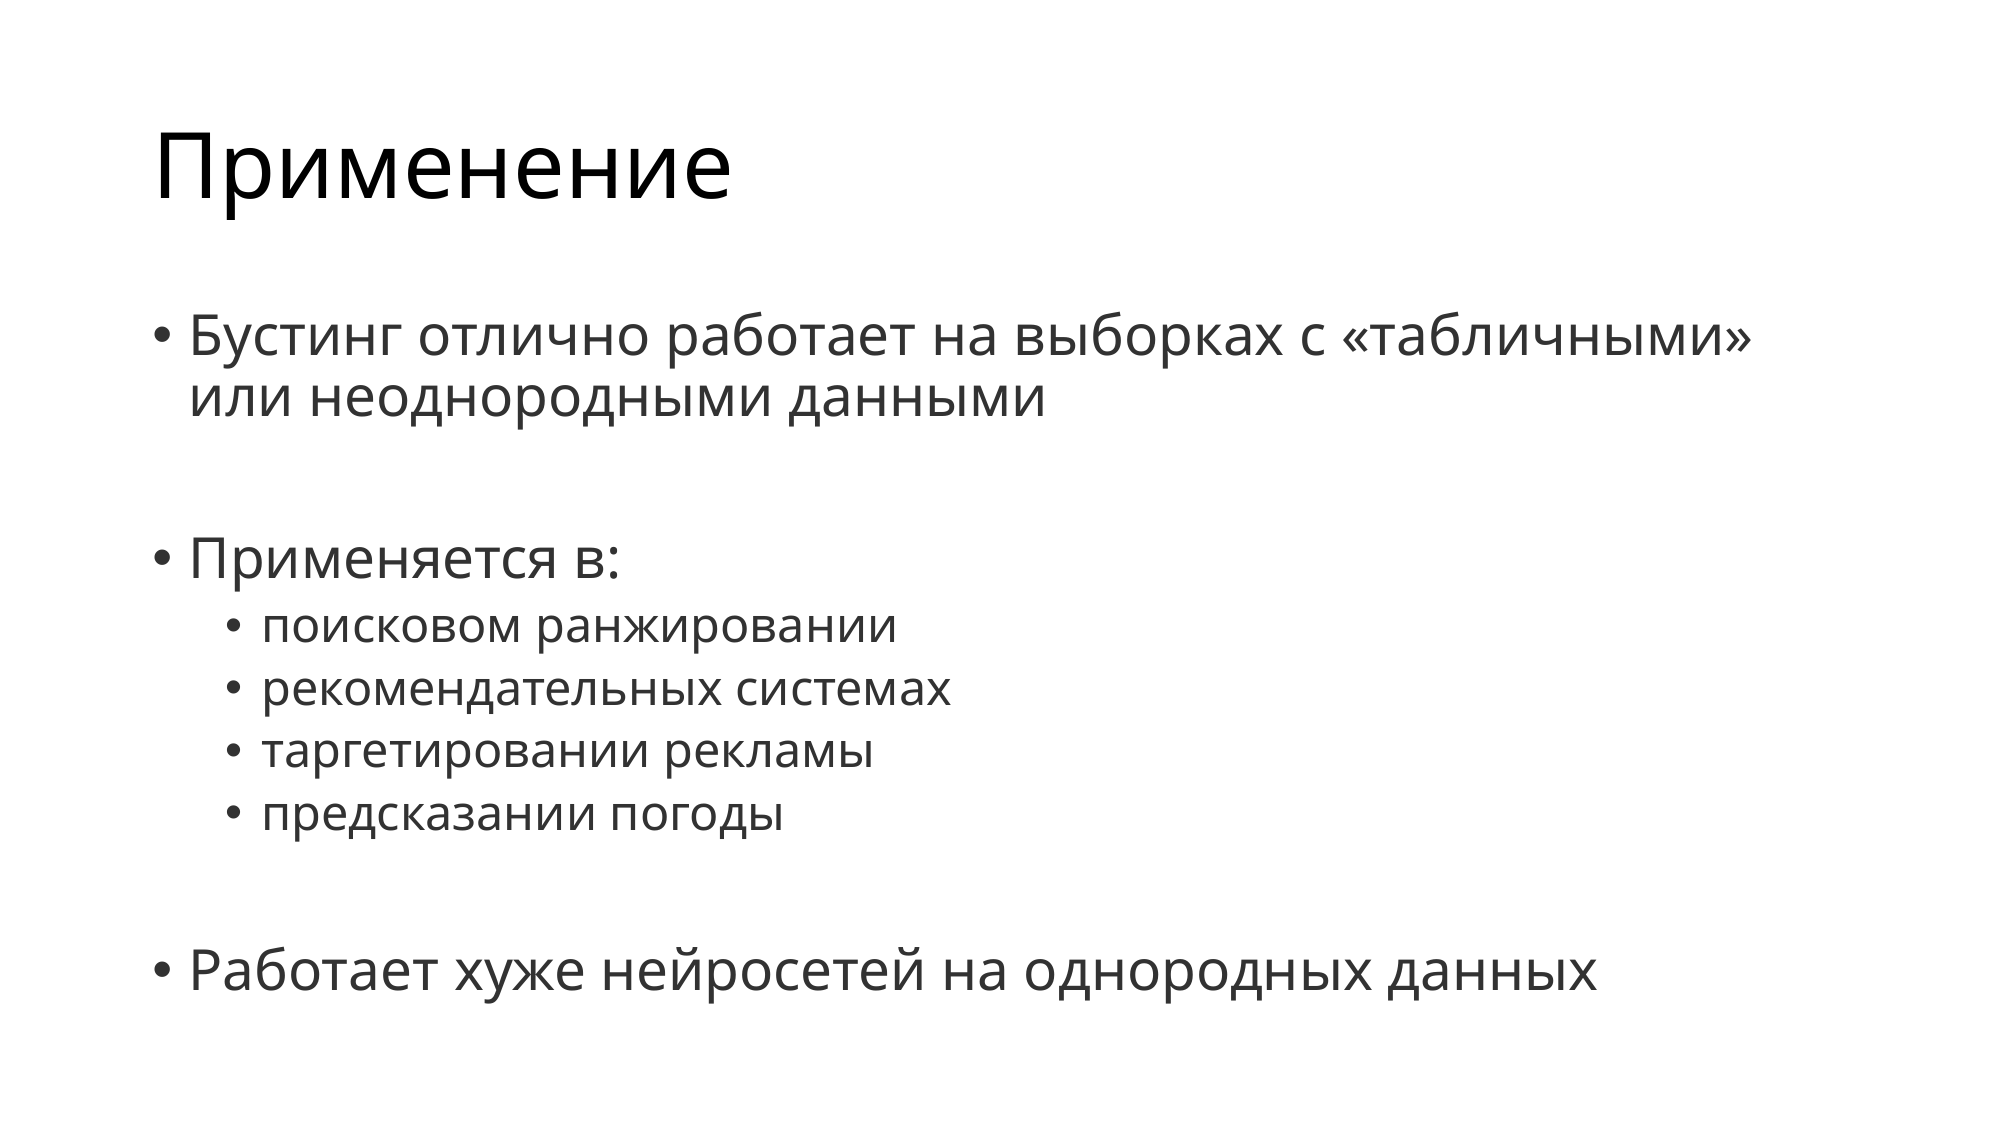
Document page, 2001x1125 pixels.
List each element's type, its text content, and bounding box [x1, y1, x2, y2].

title Применение [137, 59, 1863, 278]
list Бустинг отлично работает на выборках с «табличными» или неоднородными данными Применяется в: поисковом ранжировании рекомендательных системах таргетировании рекламы предсказании погоды Работает хуже нейросетей на однородных данных [137, 299, 1863, 1014]
